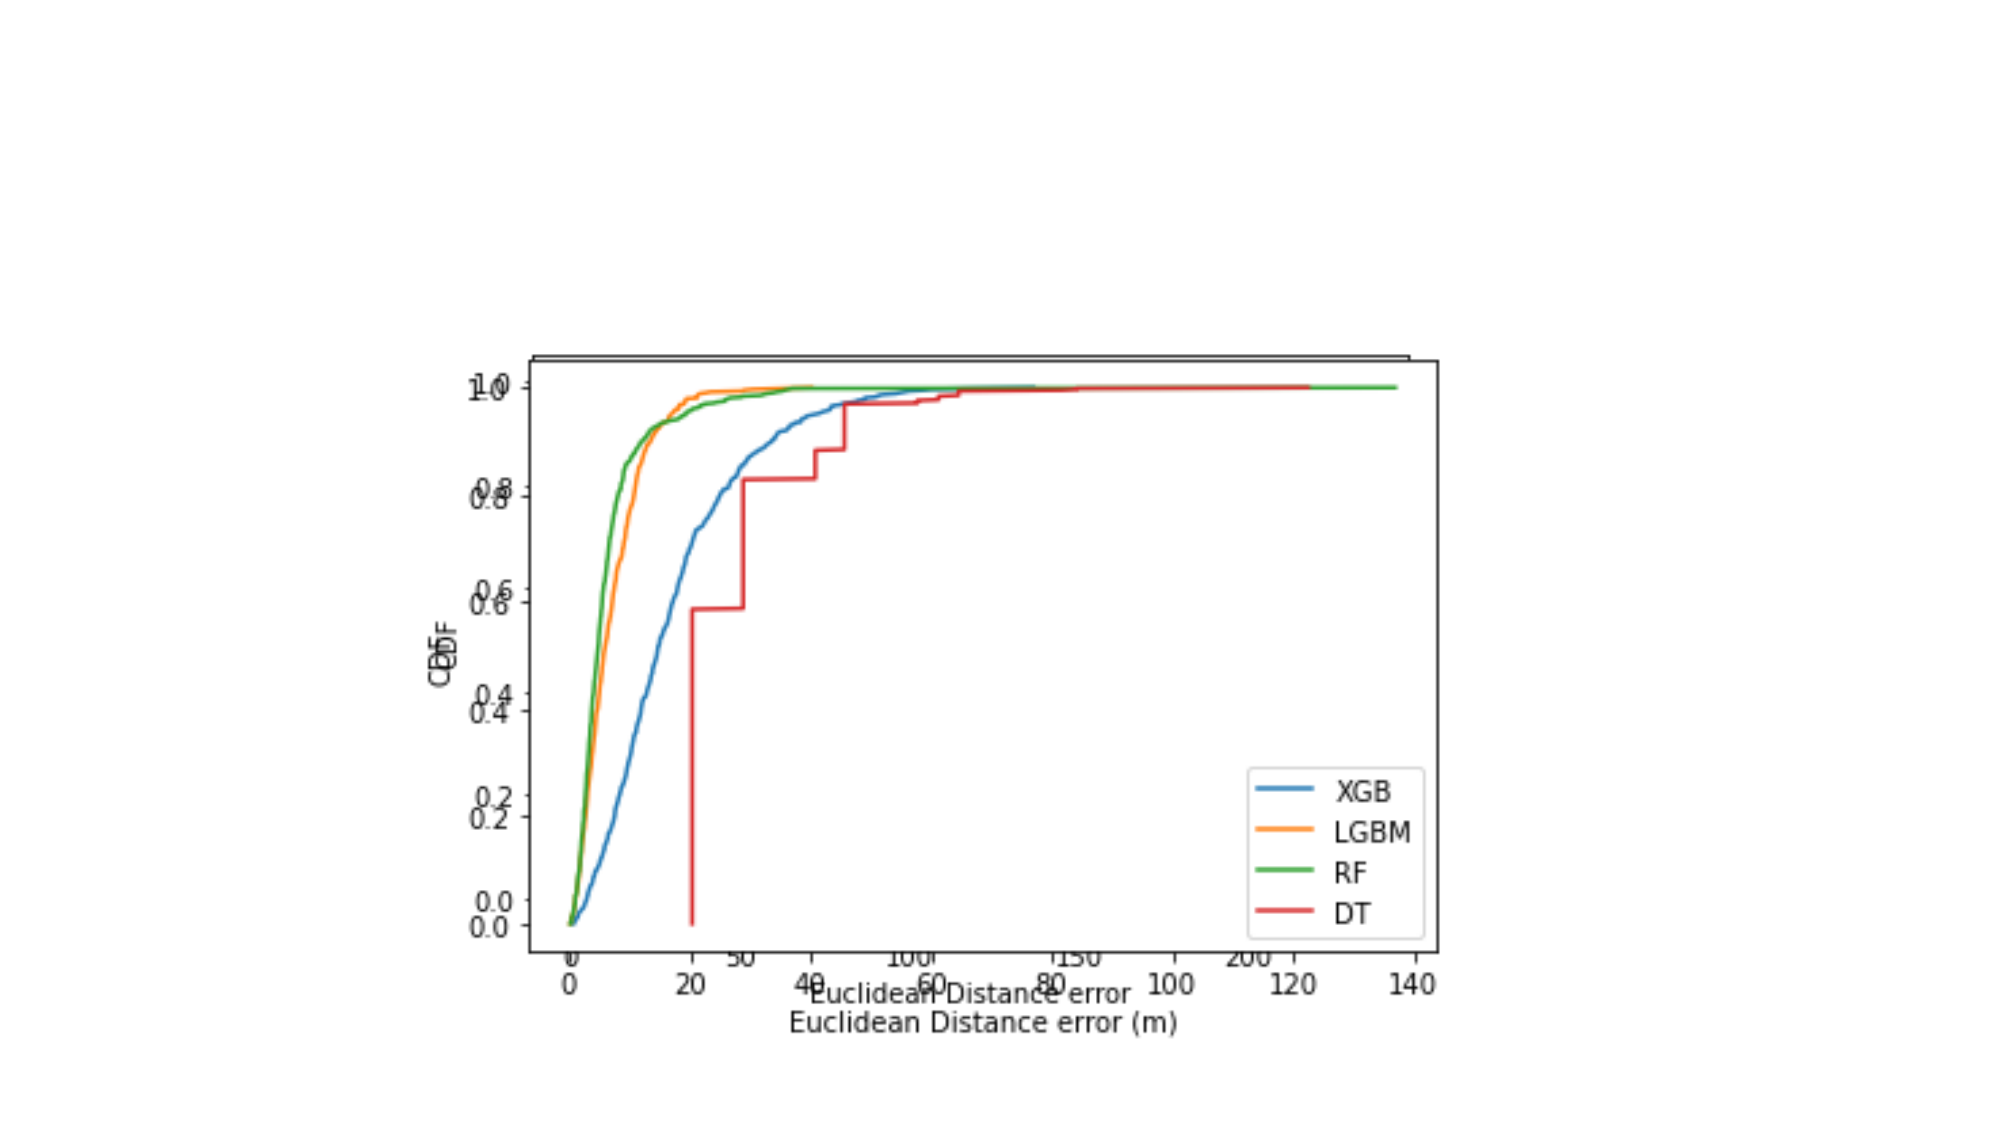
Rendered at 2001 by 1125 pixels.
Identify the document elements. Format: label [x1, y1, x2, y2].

picture [409, 340, 1459, 1055]
